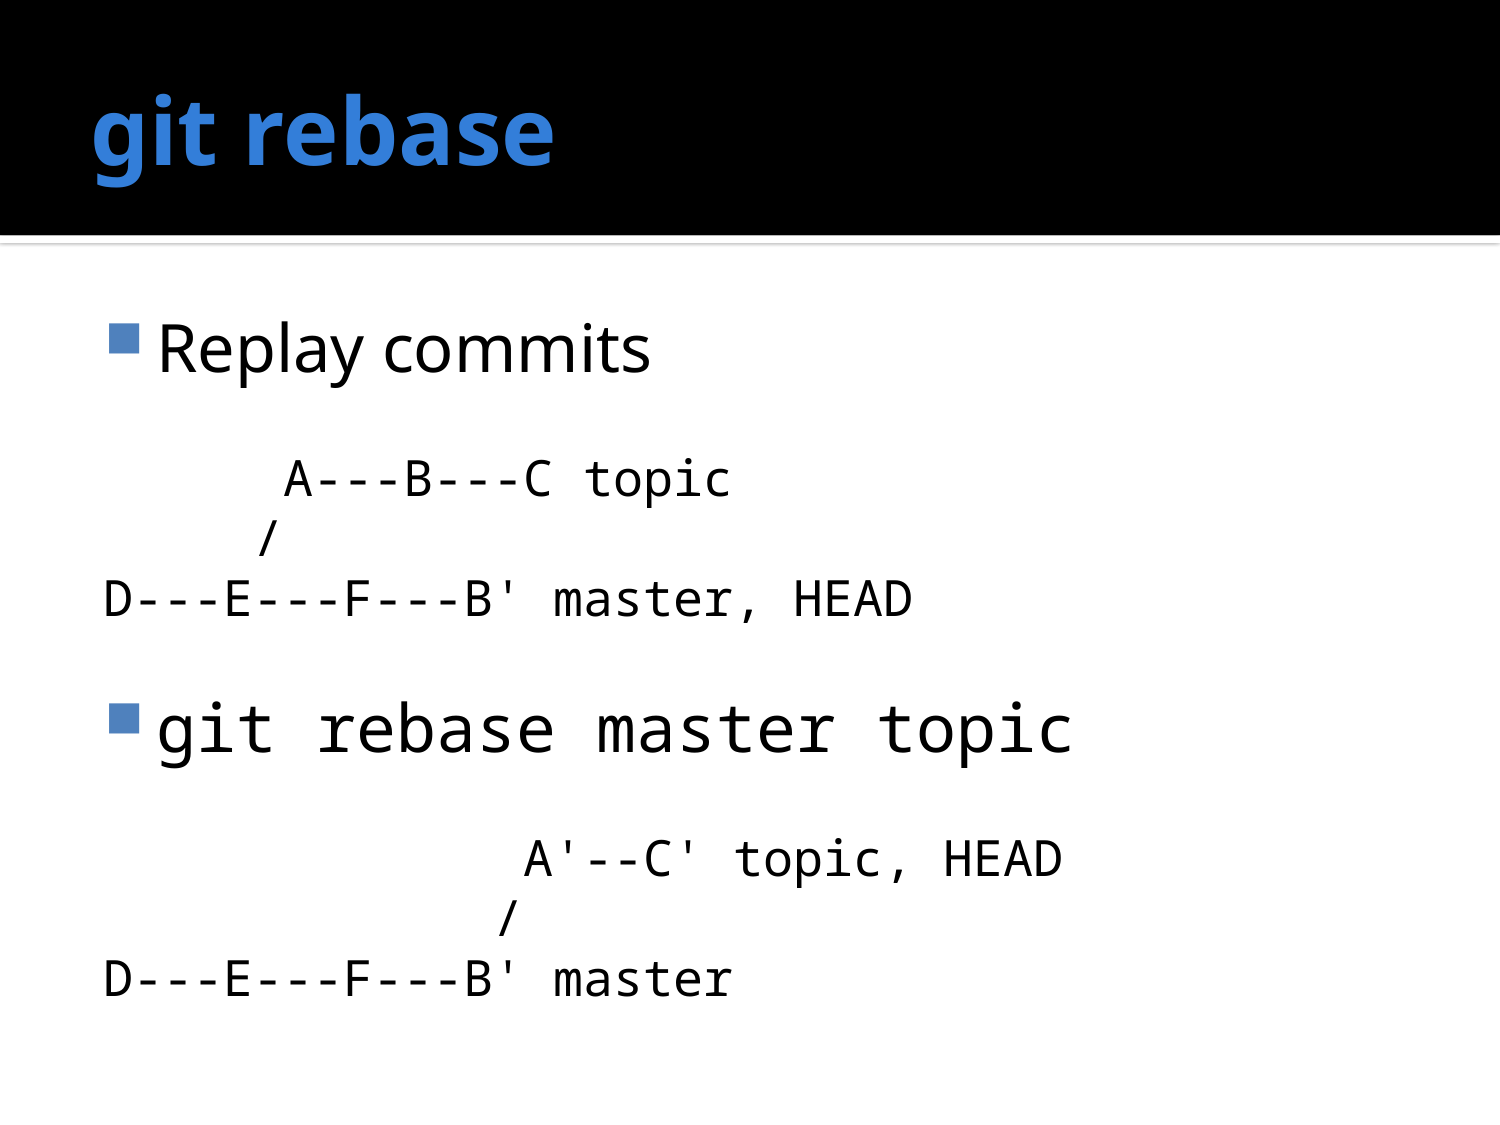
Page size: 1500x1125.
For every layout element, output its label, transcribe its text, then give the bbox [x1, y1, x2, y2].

list Replay commits A---B---C topic / D---E---F---B' master, HEAD git rebase master topic A'--C' topic, HEAD / D---E---F---B' master [75, 291, 1425, 1050]
title git rebase [75, 25, 1425, 231]
